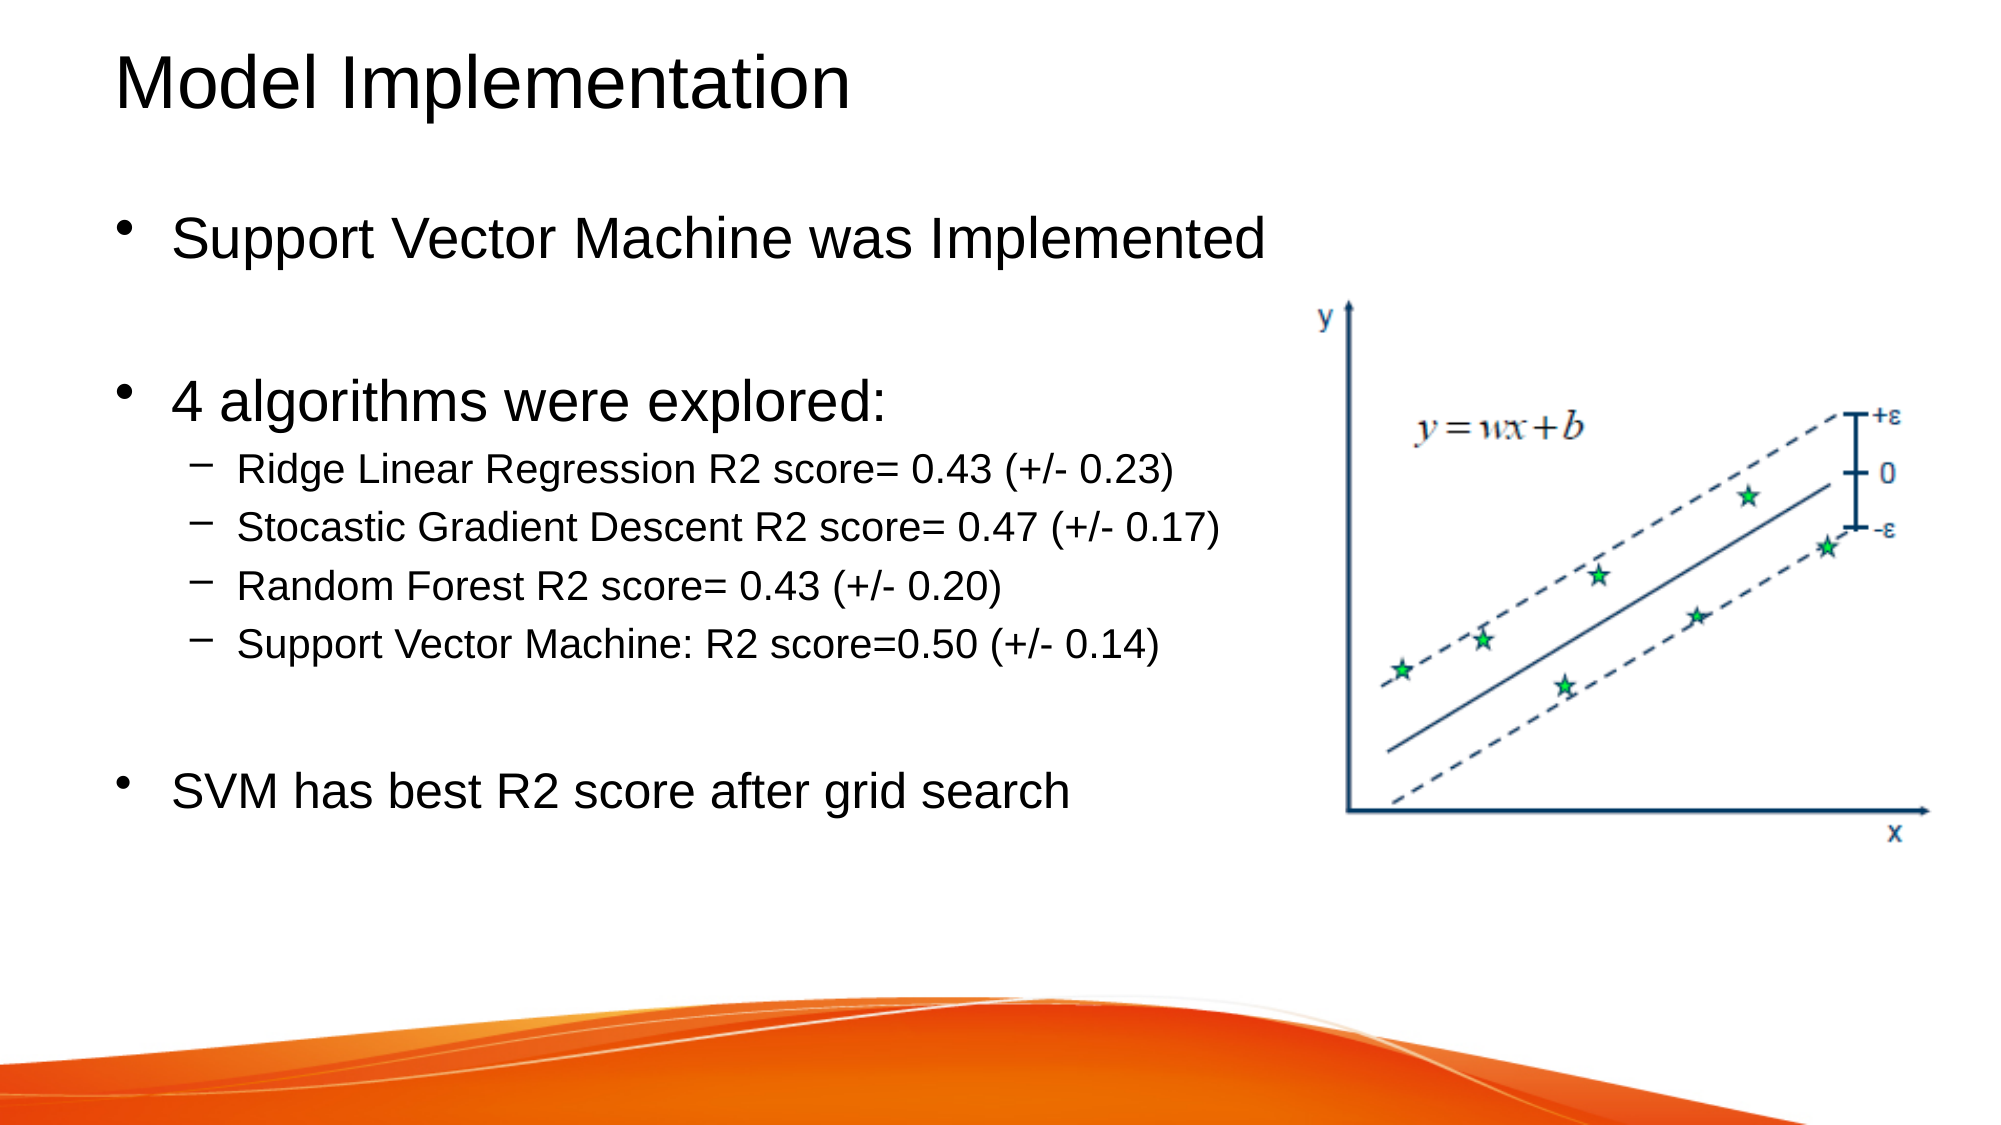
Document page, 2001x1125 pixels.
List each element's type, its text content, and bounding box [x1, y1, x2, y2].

title Model Implementation [99, 30, 1901, 127]
list Support Vector Machine was Implemented 4 algorithms were explored: Ridge Linear Regression R2 score= 0.43 (+/- 0.23) Stocastic Gradient Descent R2 score= 0.47 (+/- 0.17) Random Forest R2 score= 0.43 (+/- 0.20) Support Vector Machine: R2 score=0.50 (+/- 0.14) SVM has best R2 score after grid search [99, 192, 1300, 1006]
picture [0, 0, 2000, 1125]
